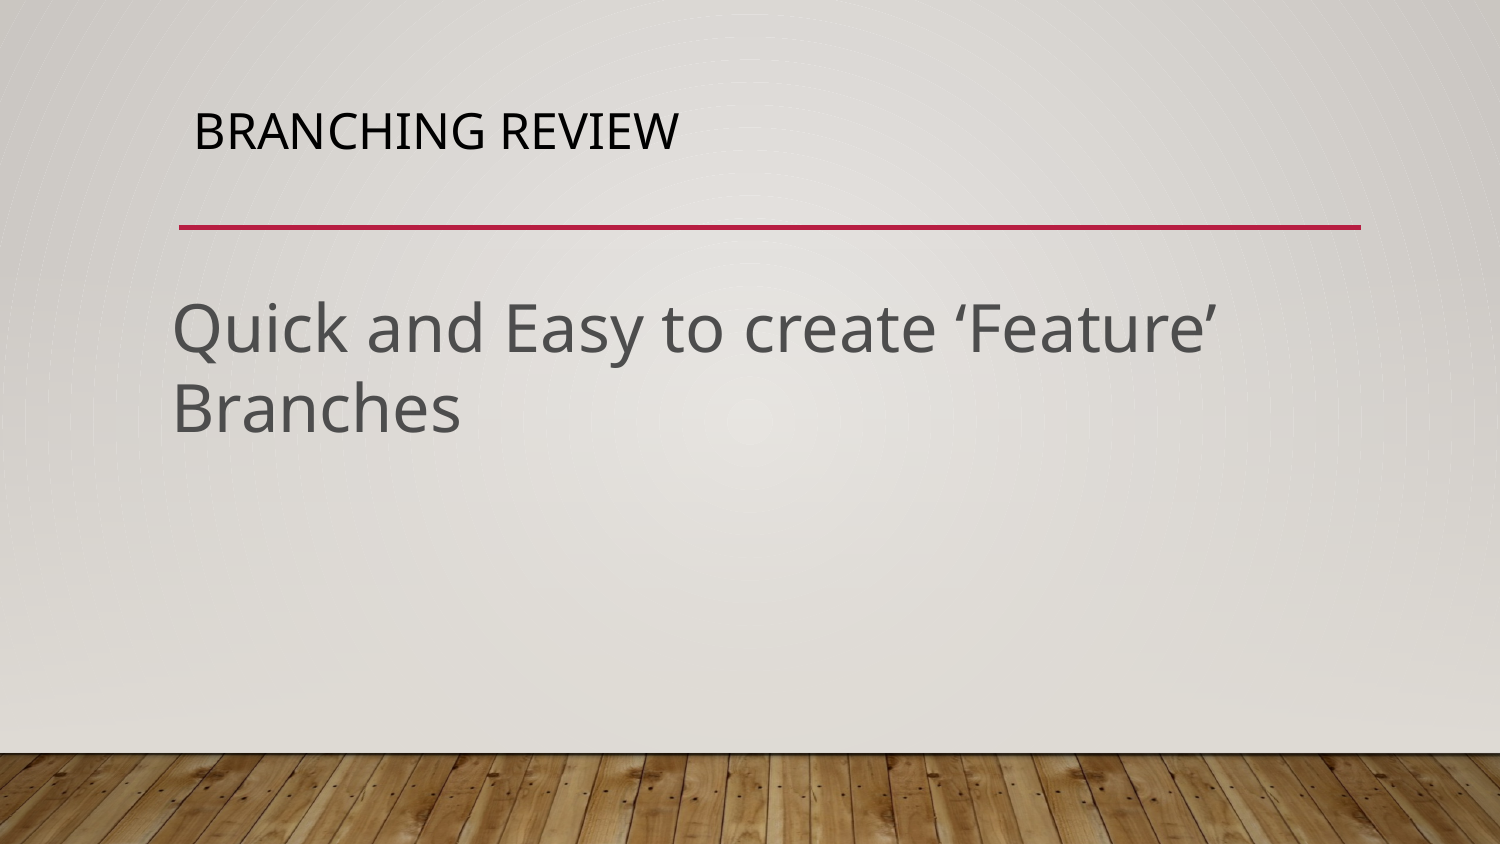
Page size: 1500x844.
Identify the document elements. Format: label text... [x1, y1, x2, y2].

picture [0, 753, 1500, 844]
title Branching Review [178, 98, 1361, 229]
text_box Quick and Easy to create ‘Feature’ Branches [156, 278, 1480, 454]
